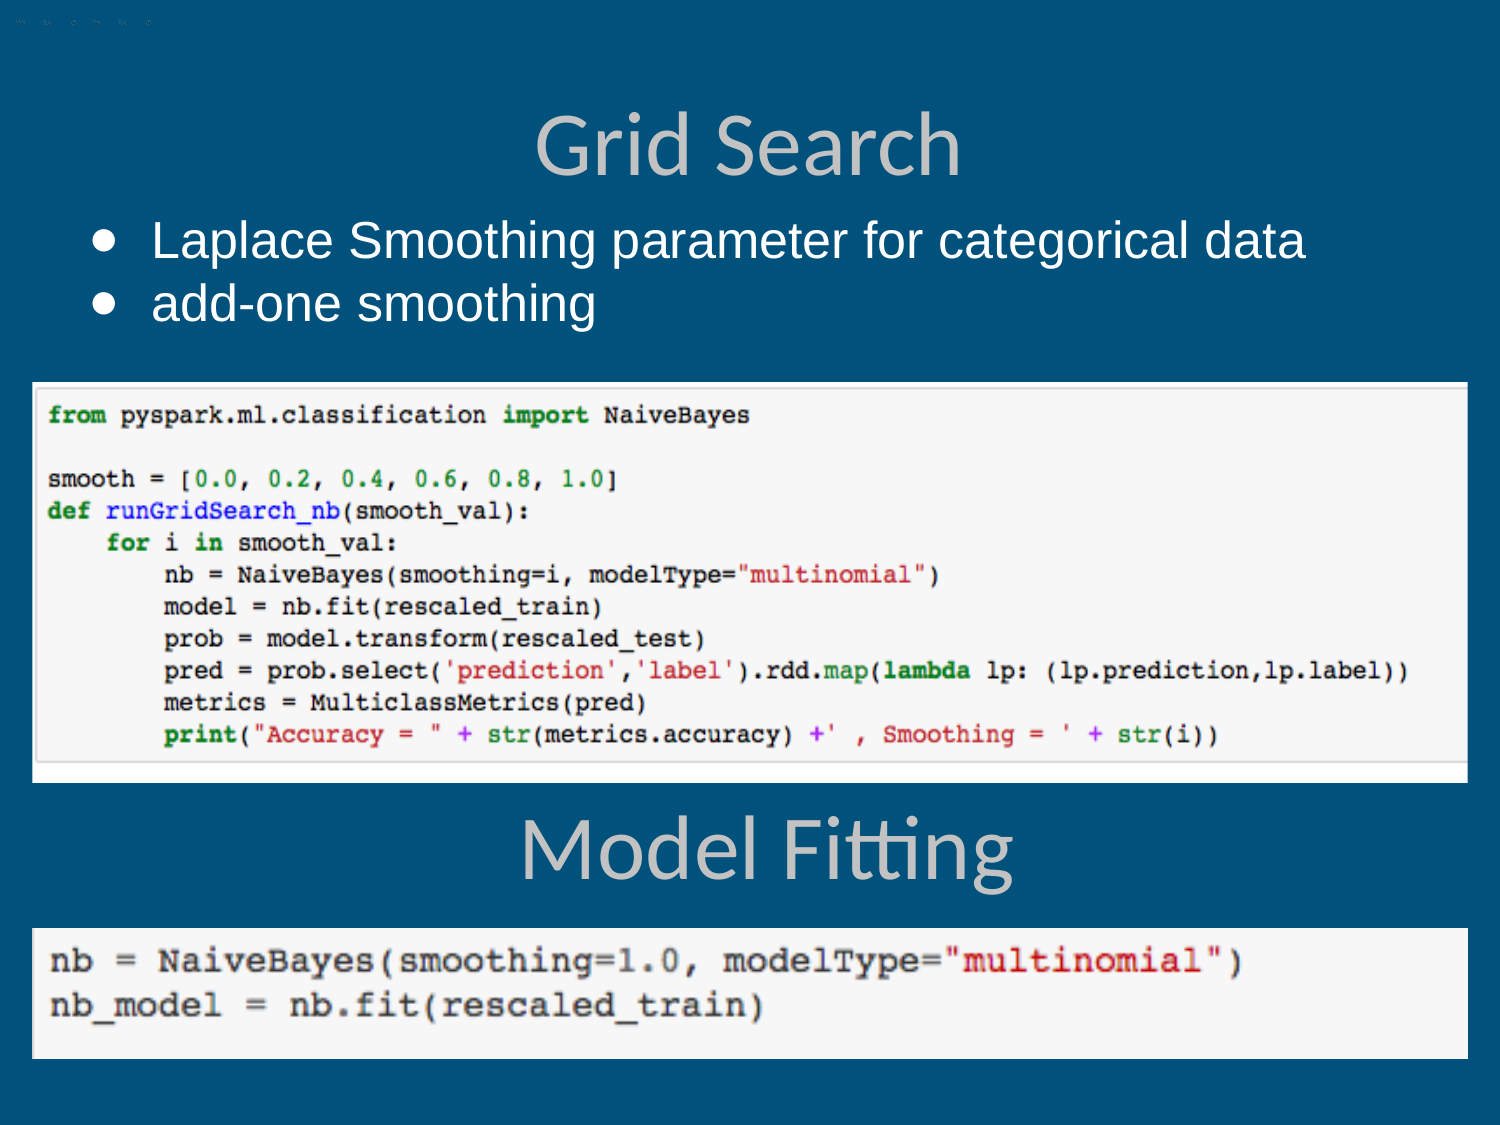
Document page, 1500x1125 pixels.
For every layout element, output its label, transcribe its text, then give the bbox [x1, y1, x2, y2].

picture [33, 383, 1467, 782]
text_box Laplace Smoothing parameter for categorical data add-one smoothing [61, 191, 1439, 380]
title Model Fitting [91, 791, 1442, 927]
title Grid Search [75, 45, 1425, 191]
picture [33, 929, 1467, 1058]
